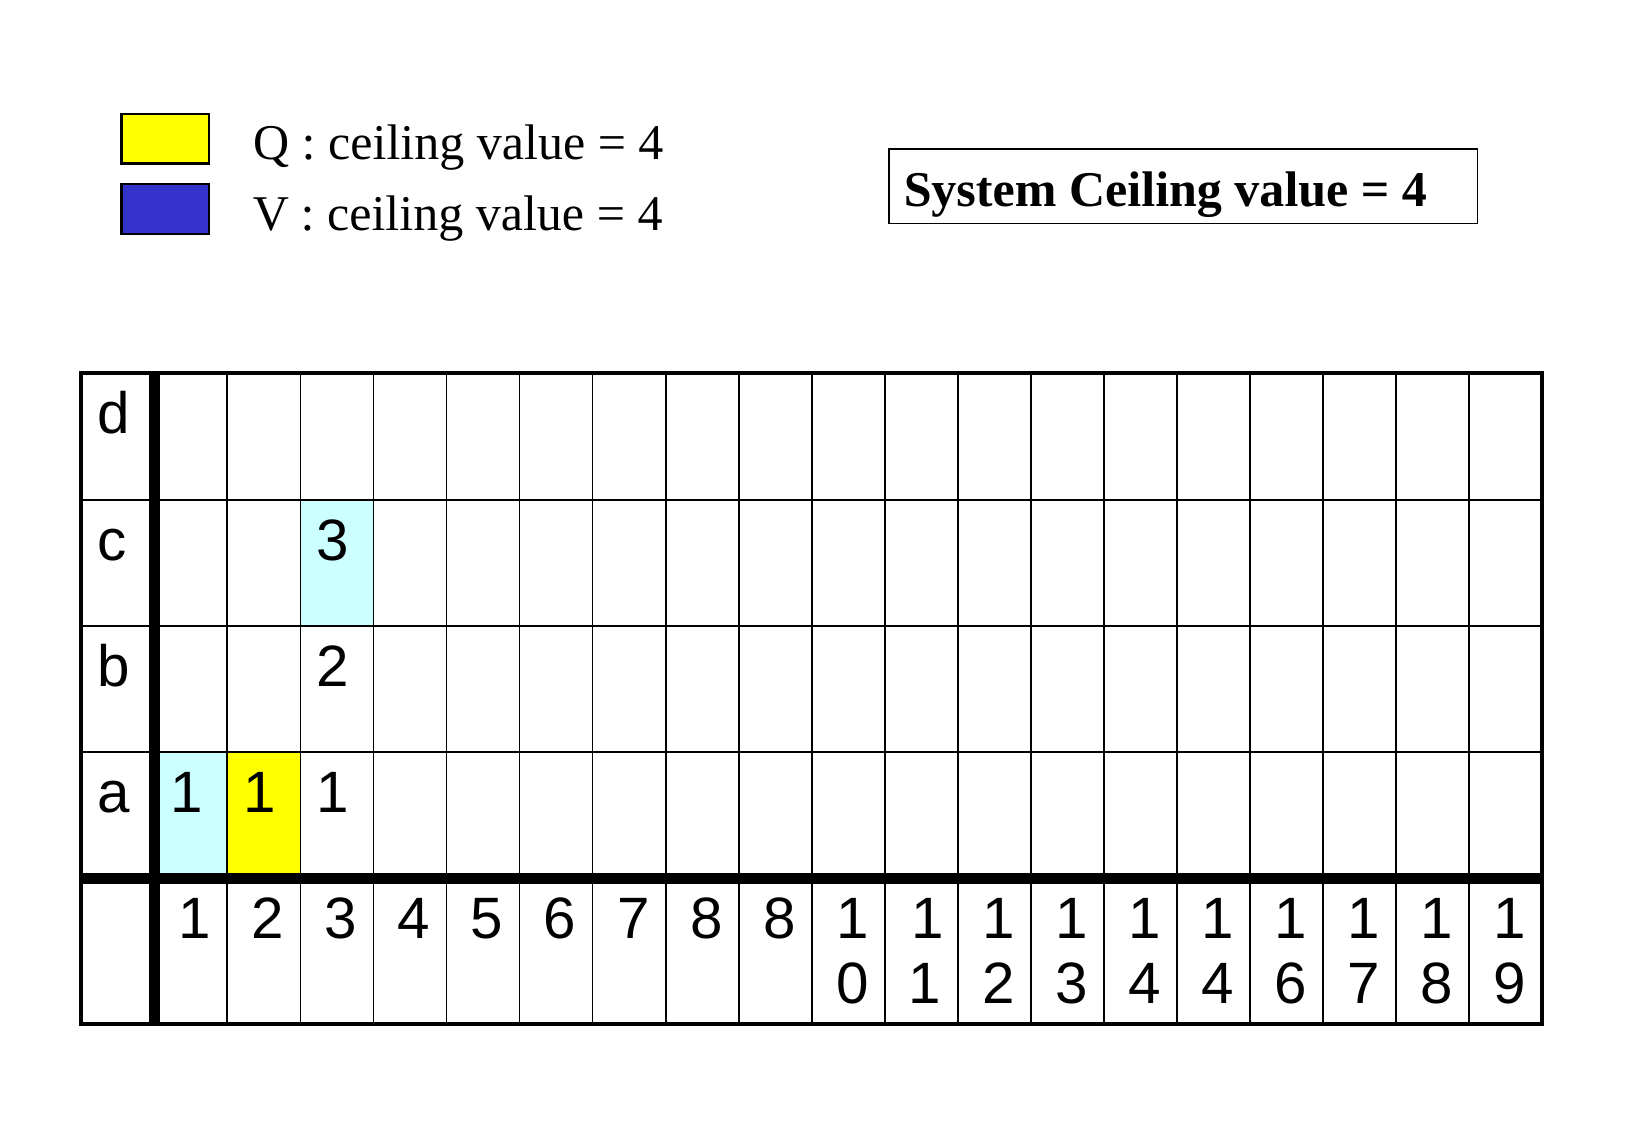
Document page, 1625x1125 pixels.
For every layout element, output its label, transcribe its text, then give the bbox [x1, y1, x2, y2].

table_cell [1470, 753, 1540, 873]
table_cell [374, 753, 446, 873]
table_cell [740, 501, 811, 625]
table_cell [447, 501, 519, 625]
table_cell [886, 501, 957, 625]
table_cell [1251, 501, 1322, 625]
table_cell [1105, 501, 1176, 625]
table_cell [1397, 753, 1468, 873]
table_cell 7 [593, 884, 665, 1022]
table_cell [593, 753, 665, 873]
table_cell [1105, 627, 1176, 751]
table_cell [959, 753, 1030, 873]
table_header [813, 375, 884, 499]
table_header d [83, 375, 149, 499]
table_header [160, 375, 226, 499]
table_header [667, 375, 738, 499]
table_cell [447, 627, 519, 751]
table_cell [667, 627, 738, 751]
table_header [301, 375, 373, 499]
table_cell 3 [301, 884, 373, 1022]
table_cell [83, 884, 149, 1022]
table_cell 14 [1178, 884, 1249, 1022]
table_cell [1324, 627, 1395, 751]
table_cell [1251, 627, 1322, 751]
table_cell [740, 627, 811, 751]
table_cell [520, 753, 592, 873]
table_cell c [83, 501, 149, 625]
table_cell [1470, 627, 1540, 751]
table_cell [374, 627, 446, 751]
table_cell 13 [1032, 884, 1103, 1022]
table_cell [813, 753, 884, 873]
table_cell [1105, 753, 1176, 873]
table_header [740, 375, 811, 499]
table_cell [1397, 627, 1468, 751]
table_header [593, 375, 665, 499]
table_cell [1032, 627, 1103, 751]
table_cell [1178, 501, 1249, 625]
table_cell 3 [301, 501, 373, 625]
table_cell [593, 501, 665, 625]
table_header [886, 375, 957, 499]
table_cell 11 [886, 884, 957, 1022]
table_cell [1032, 501, 1103, 625]
table_cell 16 [1251, 884, 1322, 1022]
table_cell [813, 501, 884, 625]
table_header [1032, 375, 1103, 499]
table_cell 6 [520, 884, 592, 1022]
table_cell [667, 501, 738, 625]
table_cell [1032, 753, 1103, 873]
table_cell [593, 627, 665, 751]
table_cell 1 [301, 753, 373, 873]
table_cell 17 [1324, 884, 1395, 1022]
table_header [374, 375, 446, 499]
table_cell [447, 753, 519, 873]
table_header [1178, 375, 1249, 499]
table_cell [1178, 627, 1249, 751]
table_cell [667, 753, 738, 873]
table_cell [959, 501, 1030, 625]
table_header [447, 375, 519, 499]
table_cell 1 [160, 884, 226, 1022]
table_header [1251, 375, 1322, 499]
table_cell [160, 501, 226, 625]
table_cell [886, 753, 957, 873]
table_cell 14 [1105, 884, 1176, 1022]
table_cell 10 [813, 884, 884, 1022]
table_cell 18 [1397, 884, 1468, 1022]
table_cell [520, 501, 592, 625]
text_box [121, 101, 694, 175]
table_cell [813, 627, 884, 751]
table_cell a [83, 753, 149, 873]
table_cell 19 [1470, 884, 1540, 1022]
text_box System Ceiling value = 4 [888, 148, 1478, 224]
table_cell 1 [228, 753, 300, 873]
table_header [959, 375, 1030, 499]
table_cell 12 [959, 884, 1030, 1022]
table_cell [228, 501, 300, 625]
table_cell [1178, 753, 1249, 873]
table_cell [886, 627, 957, 751]
table_cell [1470, 501, 1540, 625]
table_header [1470, 375, 1540, 499]
table_header [1324, 375, 1395, 499]
table_cell [1397, 501, 1468, 625]
table_cell [1324, 753, 1395, 873]
table_cell 8 [667, 884, 738, 1022]
table_cell [520, 627, 592, 751]
table_cell [740, 753, 811, 873]
table_header [520, 375, 592, 499]
table_cell [959, 627, 1030, 751]
table_cell 4 [374, 884, 446, 1022]
table_cell [160, 627, 226, 751]
table_cell b [83, 627, 149, 751]
table_cell 5 [447, 884, 519, 1022]
table_cell 8 [740, 884, 811, 1022]
table_cell [1251, 753, 1322, 873]
table_cell 1 [160, 753, 226, 873]
table_cell [1324, 501, 1395, 625]
table_cell [228, 627, 300, 751]
table_cell [374, 501, 446, 625]
table_header [1105, 375, 1176, 499]
table_header [228, 375, 300, 499]
table_header [1397, 375, 1468, 499]
table_cell 2 [301, 627, 373, 751]
table_cell 2 [228, 884, 300, 1022]
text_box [121, 172, 691, 249]
